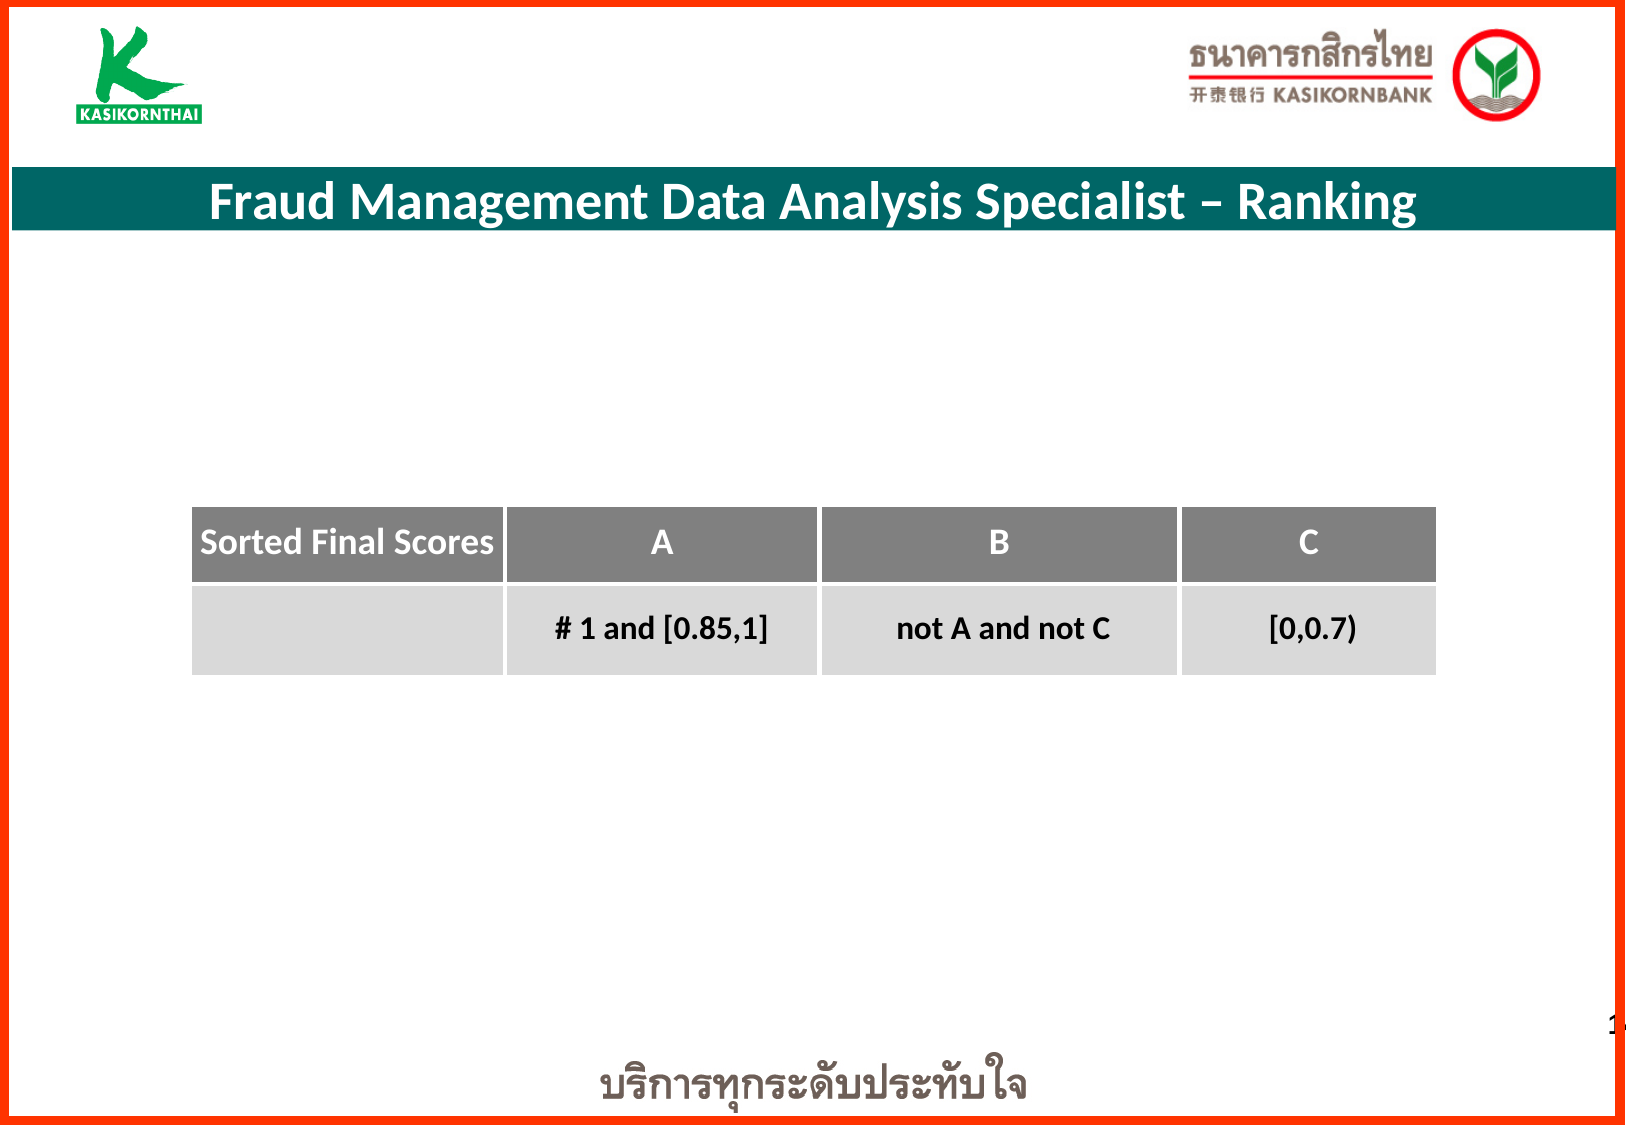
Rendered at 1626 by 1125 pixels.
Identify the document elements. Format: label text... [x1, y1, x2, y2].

table_header A [507, 507, 817, 582]
table_header Sorted Final Scores [192, 507, 503, 582]
table_cell [192, 586, 503, 675]
picture [9, 1044, 1615, 1116]
table_cell [0,0.7) [1182, 586, 1436, 675]
text_box Fraud Management Data Analysis Specialist – Ranking [55, 167, 1574, 229]
table_header B [822, 507, 1177, 582]
text_box [10, 165, 1618, 233]
table_header C [1182, 507, 1436, 582]
picture [1187, 27, 1542, 124]
table_cell # 1 and [0.85,1] [507, 586, 817, 675]
picture [76, 26, 202, 124]
table_cell not A and not C [822, 586, 1177, 675]
